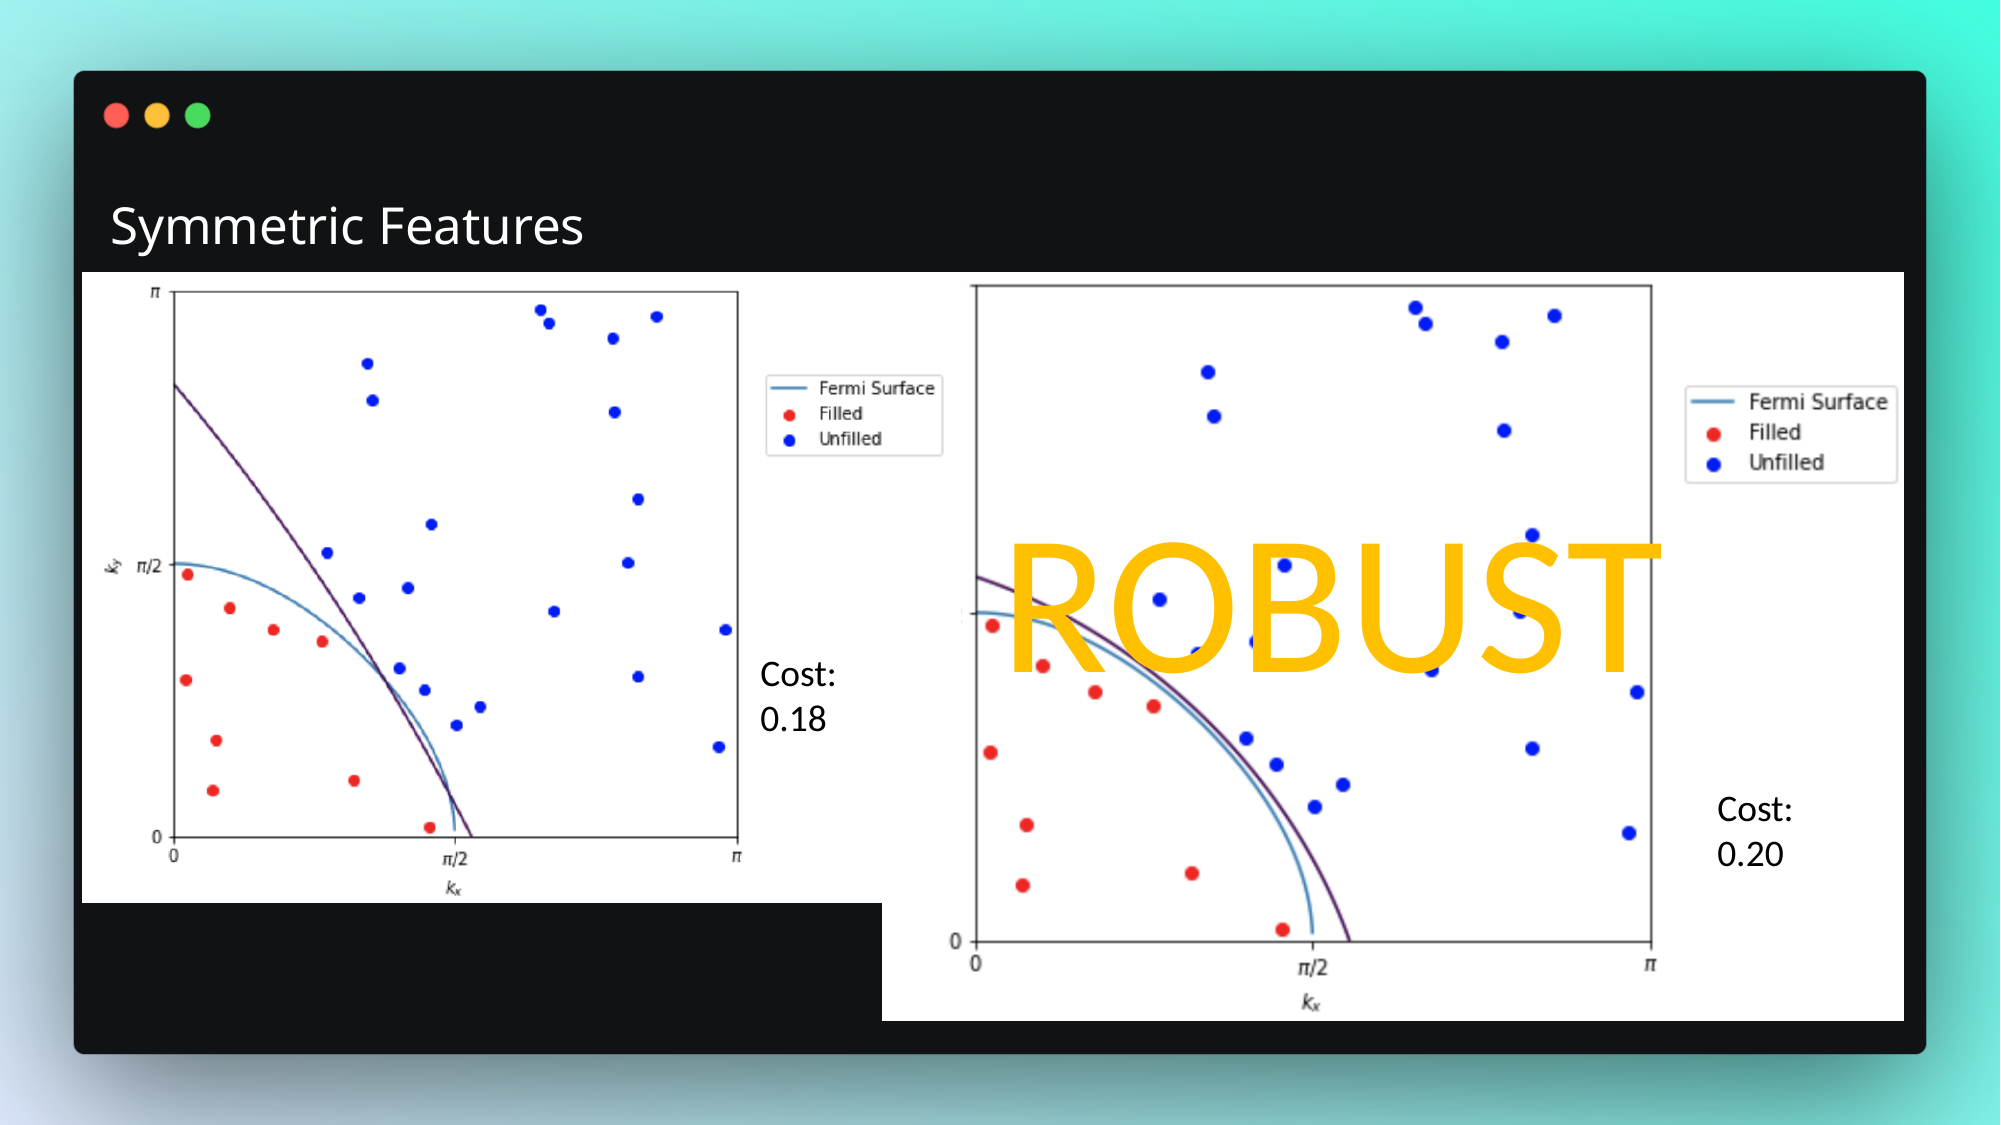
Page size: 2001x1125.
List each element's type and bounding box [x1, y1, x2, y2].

text_box [82, 272, 961, 903]
picture [0, 0, 2000, 1125]
